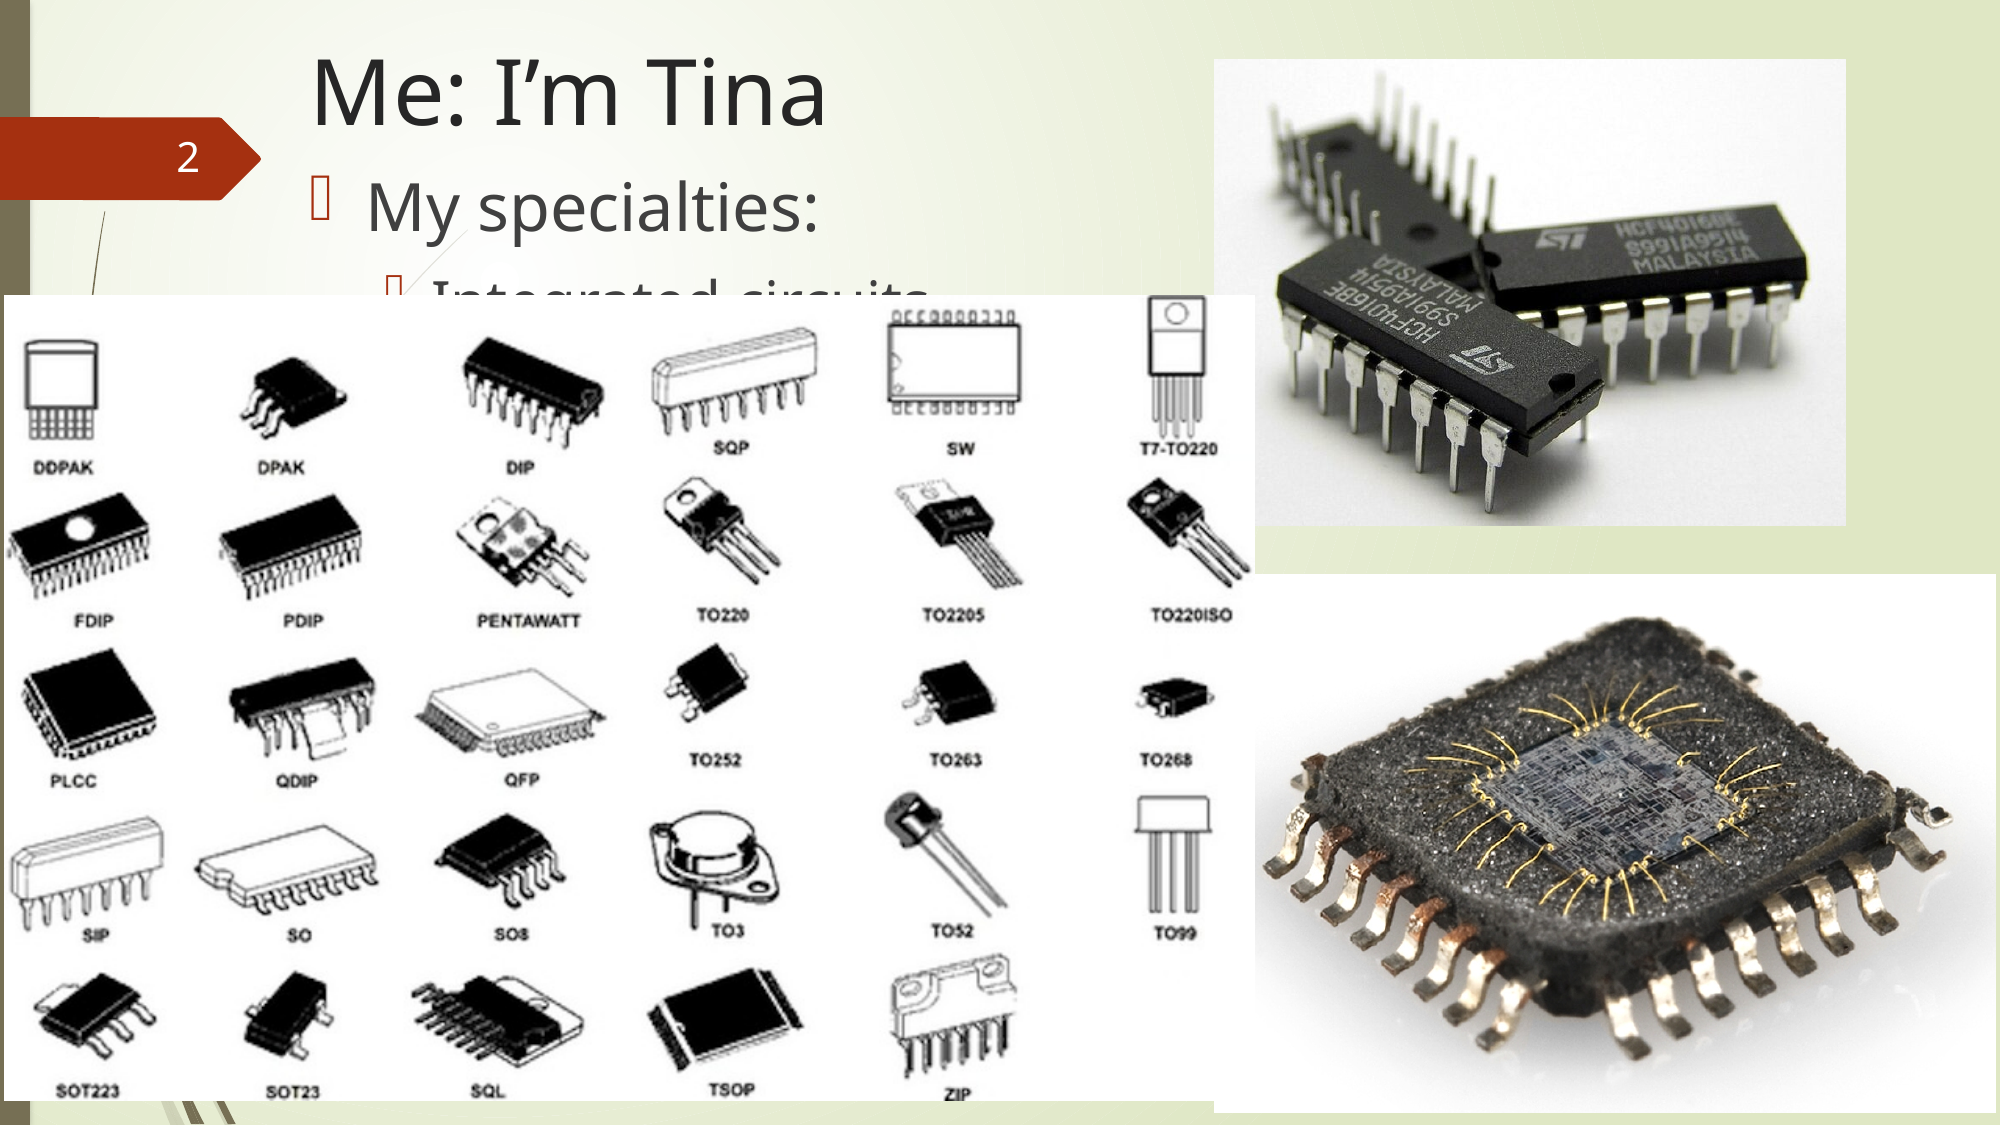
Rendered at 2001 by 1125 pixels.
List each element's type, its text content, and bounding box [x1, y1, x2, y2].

slide_number 2 [87, 129, 216, 190]
title Me: I’m Tina [294, 25, 1937, 157]
list My specialties: Integrated circuits Medical technology Digital systems [1259, 157, 1937, 573]
list My specialties: Integrated circuits Medical technology Digital systems [294, 157, 1209, 295]
picture [4, 59, 1996, 1113]
